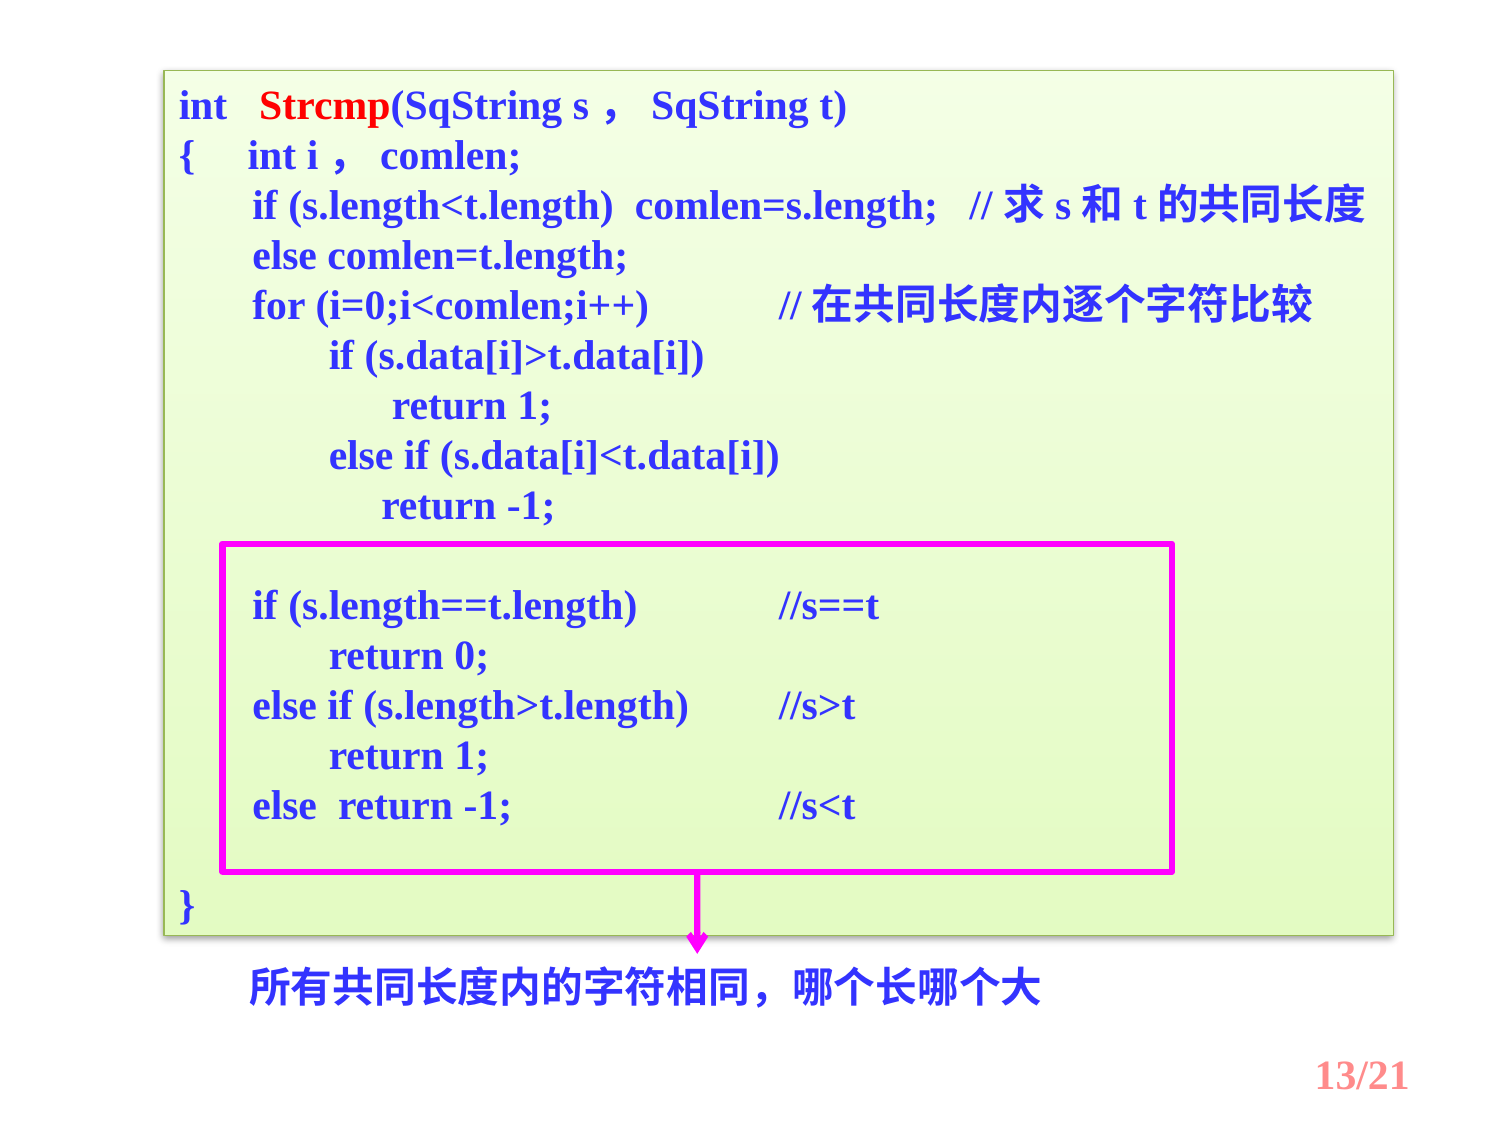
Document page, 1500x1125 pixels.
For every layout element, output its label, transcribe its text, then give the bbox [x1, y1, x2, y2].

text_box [222, 543, 1173, 1020]
slide_number 13/21 [1074, 1042, 1425, 1103]
text_box int Strcmp(SqString s，SqString t) { int i，comlen; if (s.length<t.length) comlen=s.length; //求s和t的共同长度 else comlen=t.length; for (i=0;i<comlen;i++) //在共同长度内逐个字符比较 if (s.data[i]>t.data[i]) return 1; else if (s.data[i]<t.data[i]) return -1; if (s.length==t.length) //s==t return 0; else if (s.length>t.length) //s>t return 1; else return -1; //s<t } [163, 70, 1394, 936]
